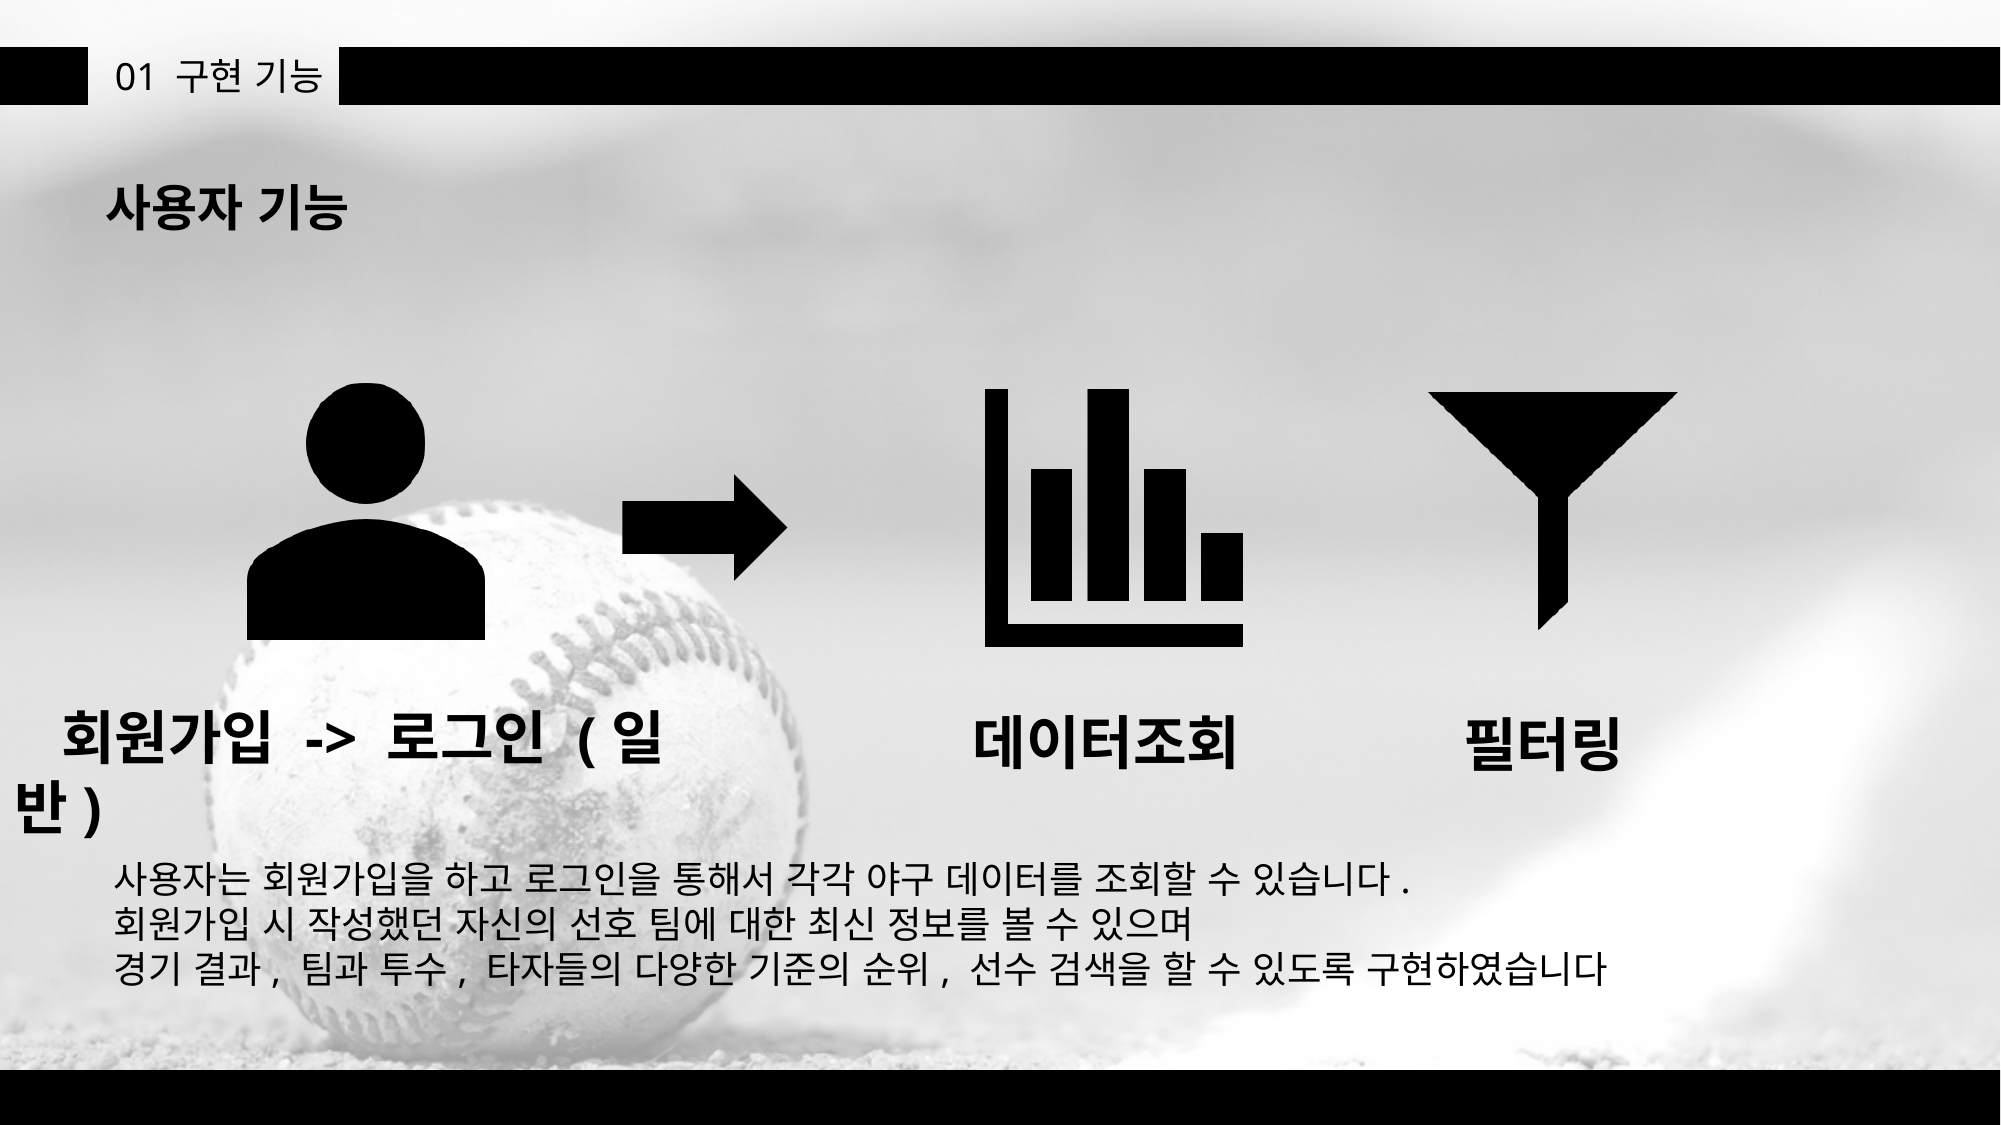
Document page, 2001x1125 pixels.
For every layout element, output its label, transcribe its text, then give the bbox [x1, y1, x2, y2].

text_box [622, 474, 788, 581]
text_box 필터링 [1448, 700, 1657, 785]
picture [1376, 343, 1729, 679]
picture [931, 336, 1295, 699]
text_box 회원가입 -> 로그인 (일반) [0, 694, 757, 849]
text_box 데이터조회 [958, 698, 1314, 784]
text_box 사용자는 회원가입을 하고 로그인을 통해서 각각 야구 데이터를 조회할 수 있습니다. 회원가입 시 작성했던 자신의 선호 팀에 대한 최신 정보를 볼 수 있으며 경기 결과, 팀과 투수, 타자들의 다양한 기준의 순위, 선수 검색을 할 수 있도록 구현하였습니다 [98, 848, 1910, 999]
text_box 사용자 기능 [90, 168, 365, 244]
picture [186, 329, 544, 693]
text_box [98, 45, 347, 107]
